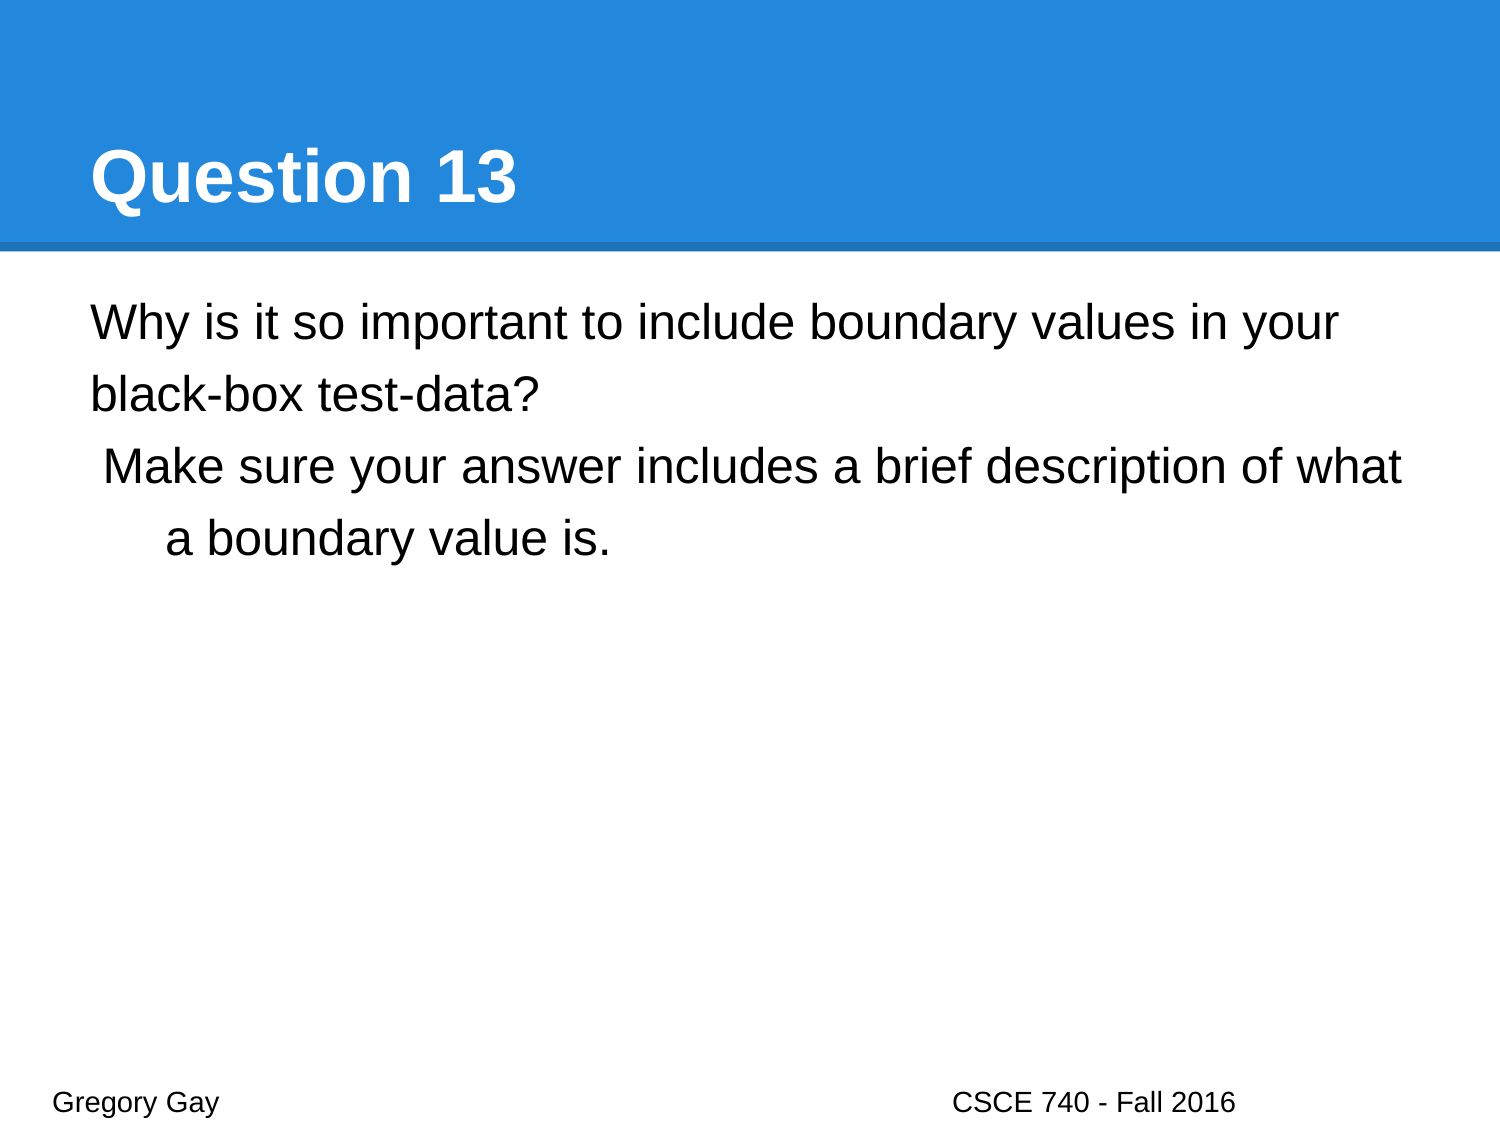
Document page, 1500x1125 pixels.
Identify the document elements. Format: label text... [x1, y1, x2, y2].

title Question 13 [75, 45, 1425, 233]
text_box Gregory Gay CSCE 740 - Fall 2016 30 [37, 1068, 1463, 1114]
list Why is it so important to include boundary values in your black-box test-data? Make sure your answer includes a brief description of what a boundary value is. [75, 262, 1425, 1068]
